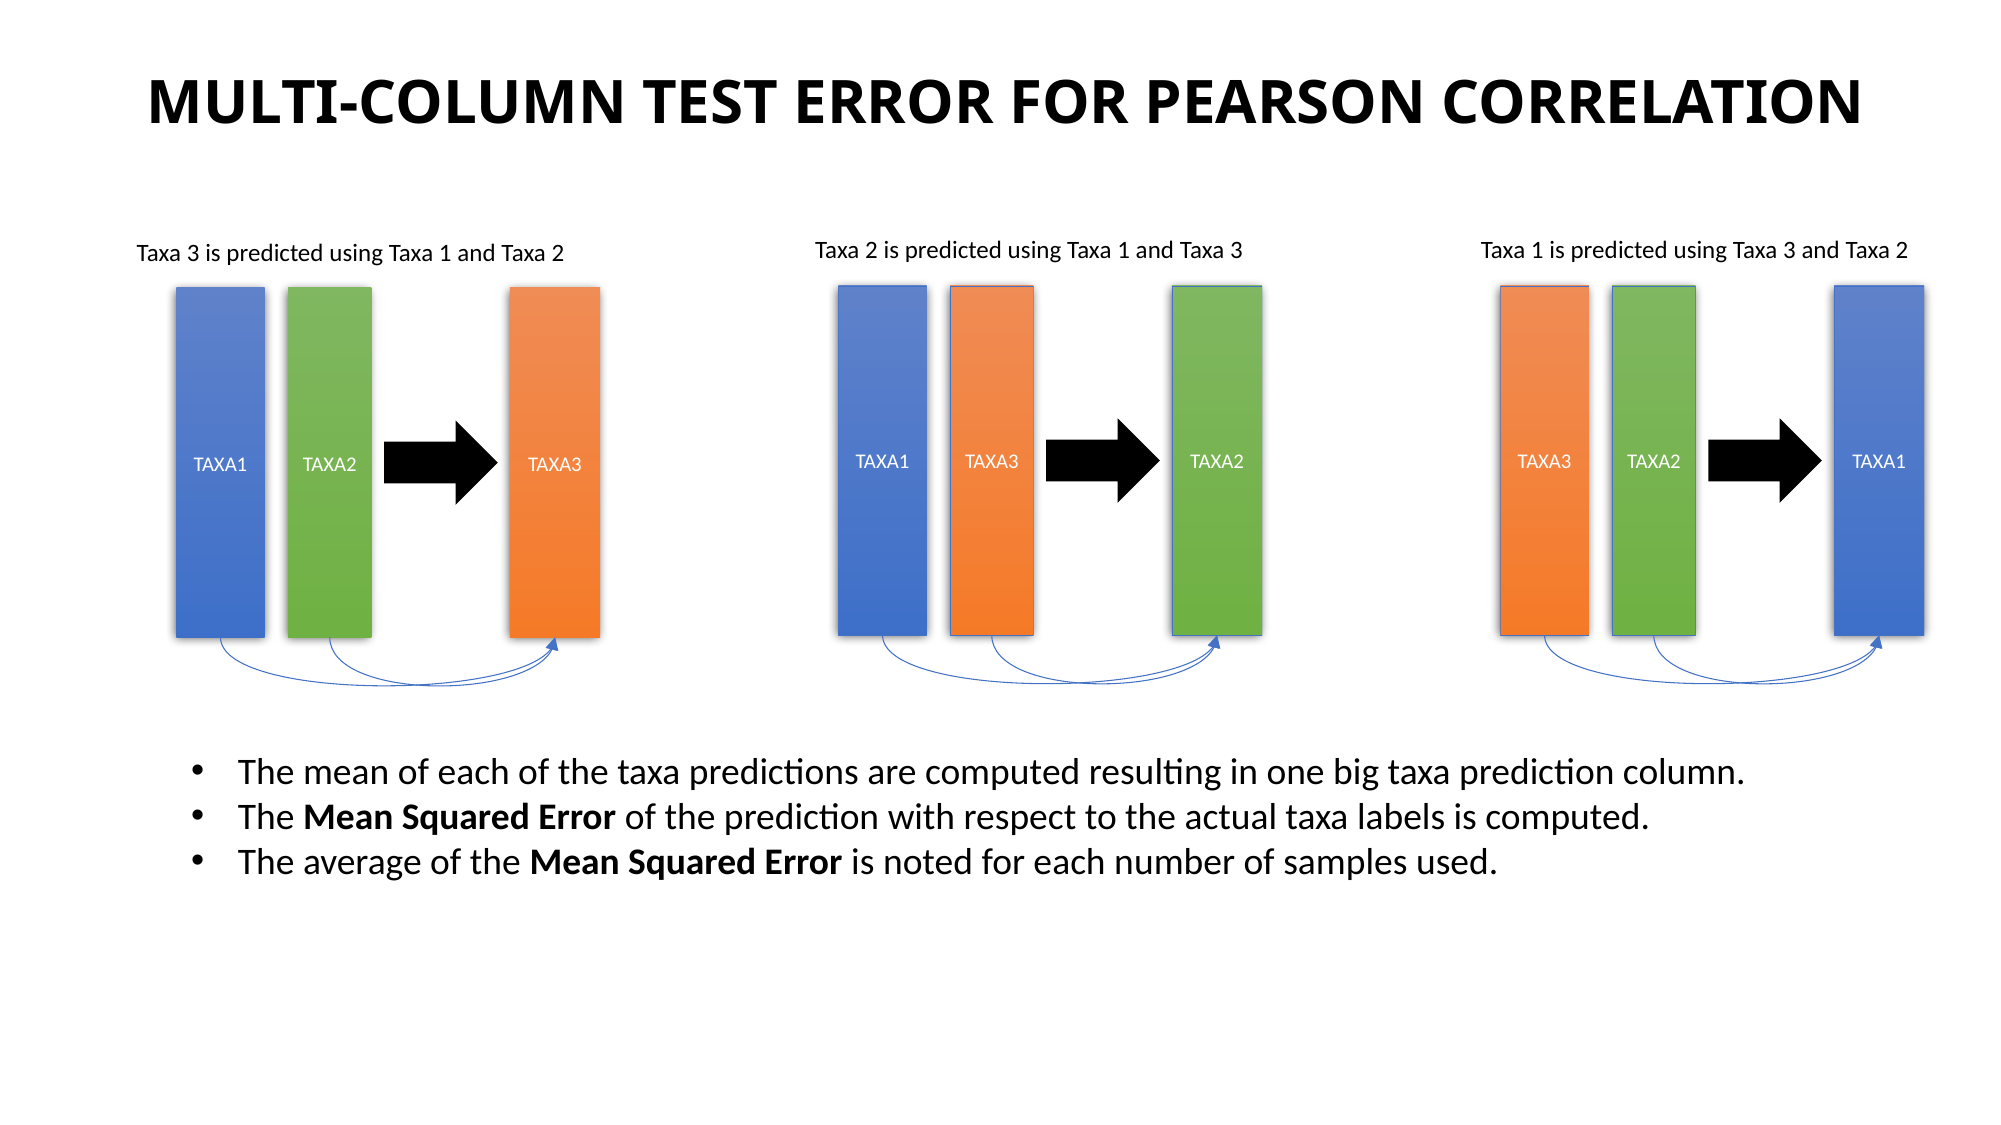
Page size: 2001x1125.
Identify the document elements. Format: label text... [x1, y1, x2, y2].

title MULTI-COLUMN TEST ERROR FOR PEARSON CORRELATION [85, 37, 1942, 170]
text_box The mean of each of the taxa predictions are computed resulting in one big taxa prediction column. The Mean Squared Error of the prediction with respect to the actual taxa labels is computed. The average of the Mean Squared Error is noted for each number of samples used. [176, 739, 1795, 980]
text_box TAXA1 [838, 285, 927, 636]
text_box TAXA2 [1612, 285, 1696, 636]
text_box Taxa 1 is predicted using Taxa 3 and Taxa 2 [1466, 225, 2000, 271]
text_box TAXA1 [176, 287, 265, 638]
text_box [1046, 418, 1160, 503]
text_box TAXA3 [950, 285, 1034, 636]
text_box TAXA3 [1500, 285, 1589, 636]
text_box TAXA2 [288, 287, 372, 638]
text_box [1708, 418, 1822, 503]
text_box Taxa 3 is predicted using Taxa 1 and Taxa 2 [121, 229, 693, 274]
text_box TAXA1 [1834, 285, 1925, 636]
text_box [384, 420, 498, 505]
text_box TAXA3 [509, 287, 601, 638]
text_box Taxa 2 is predicted using Taxa 1 and Taxa 3 [800, 225, 1334, 271]
text_box TAXA2 [1171, 285, 1263, 636]
